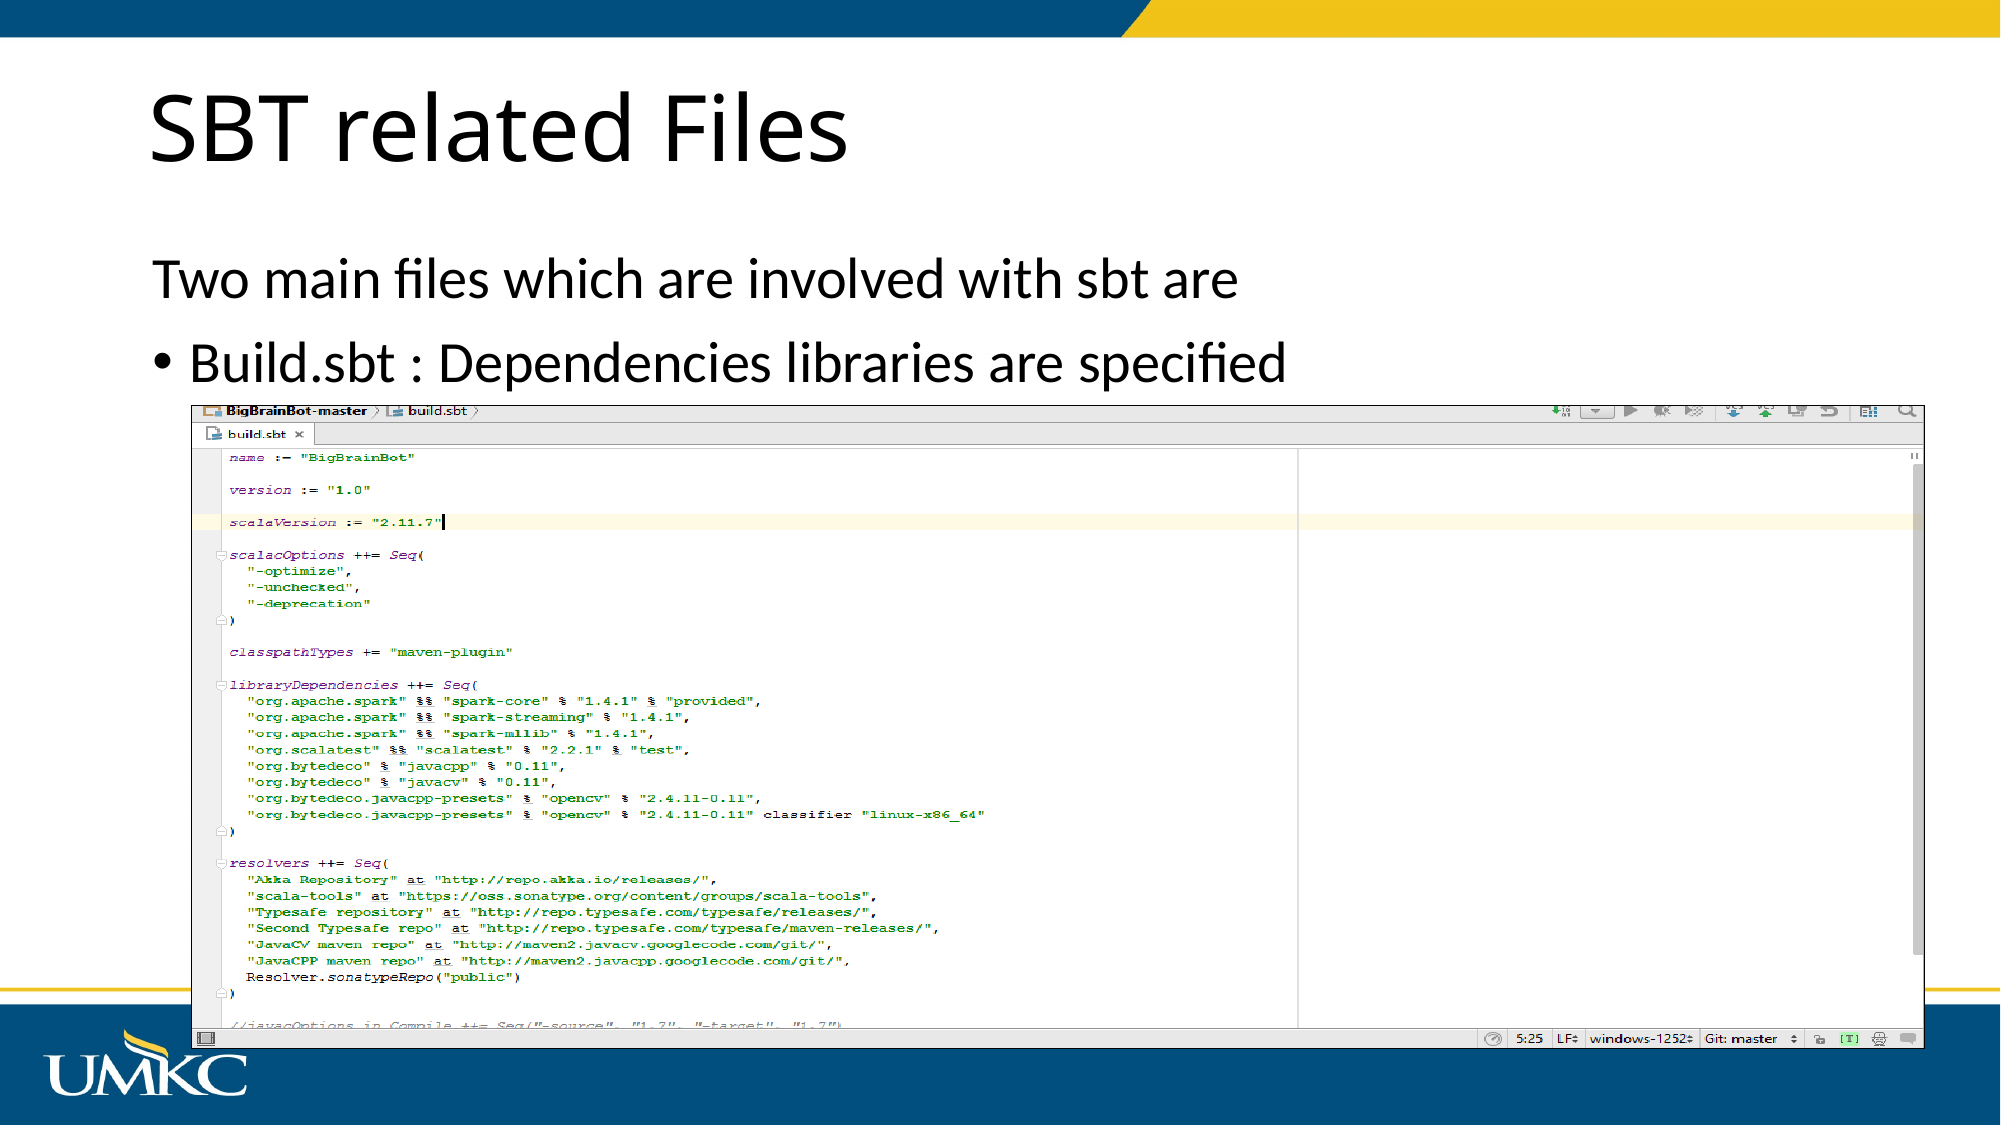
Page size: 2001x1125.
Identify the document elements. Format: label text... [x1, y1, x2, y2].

picture [0, 0, 2001, 1125]
title SBT related Files [133, 23, 1859, 241]
list Two main files which are involved with sbt are Build.sbt : Dependencies libraries are specified [137, 240, 1863, 955]
